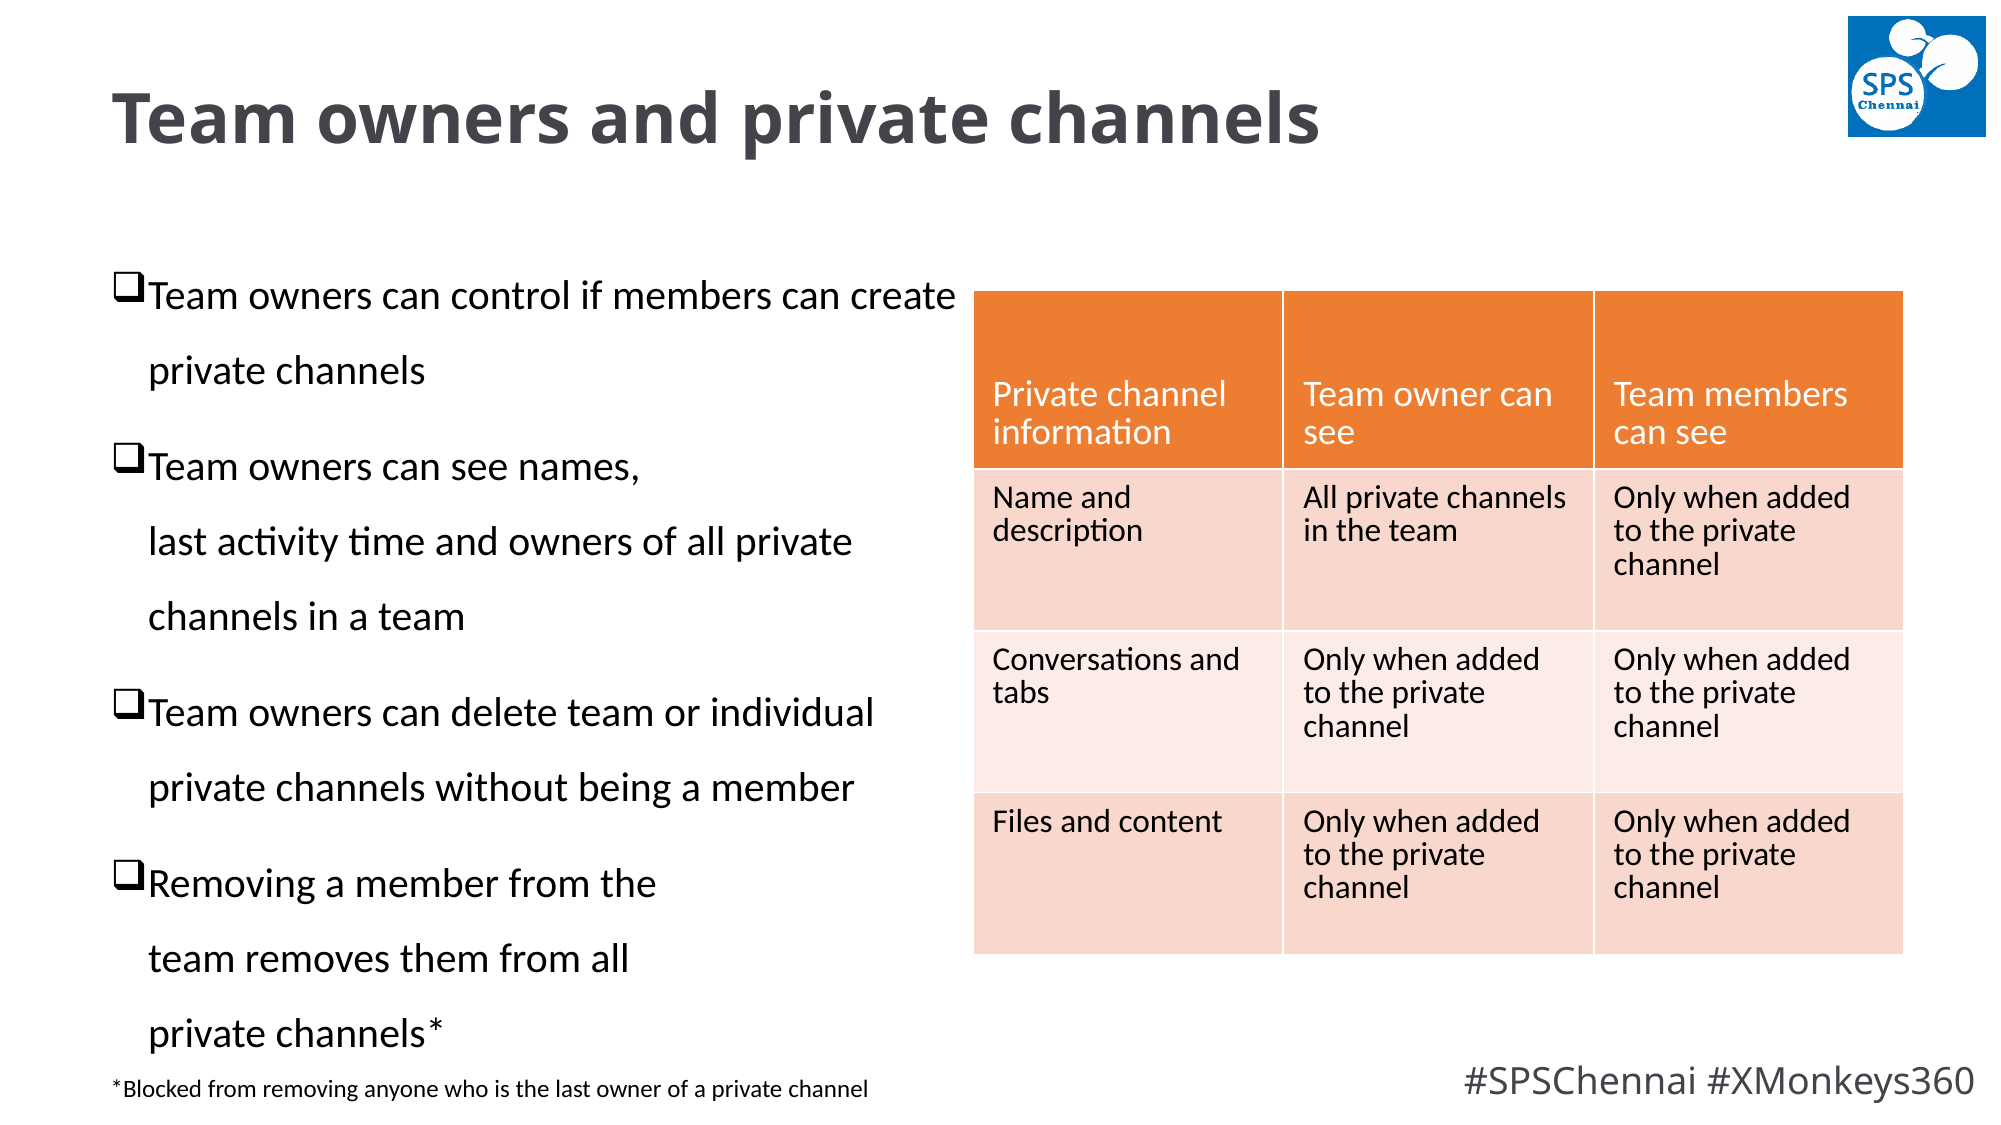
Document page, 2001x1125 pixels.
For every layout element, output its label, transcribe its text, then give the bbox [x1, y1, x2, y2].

title Team owners and private channels [96, 75, 1904, 166]
table_header Team owner can see [1284, 291, 1593, 468]
table_cell Only when added to the private channel [1595, 470, 1903, 630]
table_cell Only when added to the private channel [1284, 632, 1593, 792]
table_cell Only when added to the private channel [1595, 632, 1903, 792]
picture [1848, 16, 1986, 137]
table_cell Conversations and tabs [974, 632, 1282, 792]
table_header Private channel information [974, 291, 1282, 468]
table_cell Only when added to the private channel [1284, 793, 1593, 954]
table_cell Files and content [974, 793, 1282, 954]
table_cell All private channels in the team [1284, 470, 1593, 630]
table_cell Only when added to the private channel [1595, 793, 1903, 954]
text_box Team owners can control if members can create private channels Team owners can see names, last activity time and owners of all private channels in a team Team owners can delete team or individual private channels without being a member Removing a member from the team removes them from all private channels* *Blocked from removing anyone who is the last owner of a private channel [95, 235, 973, 1075]
table_header Team members can see [1595, 291, 1903, 468]
table_cell Name and description [974, 470, 1282, 630]
